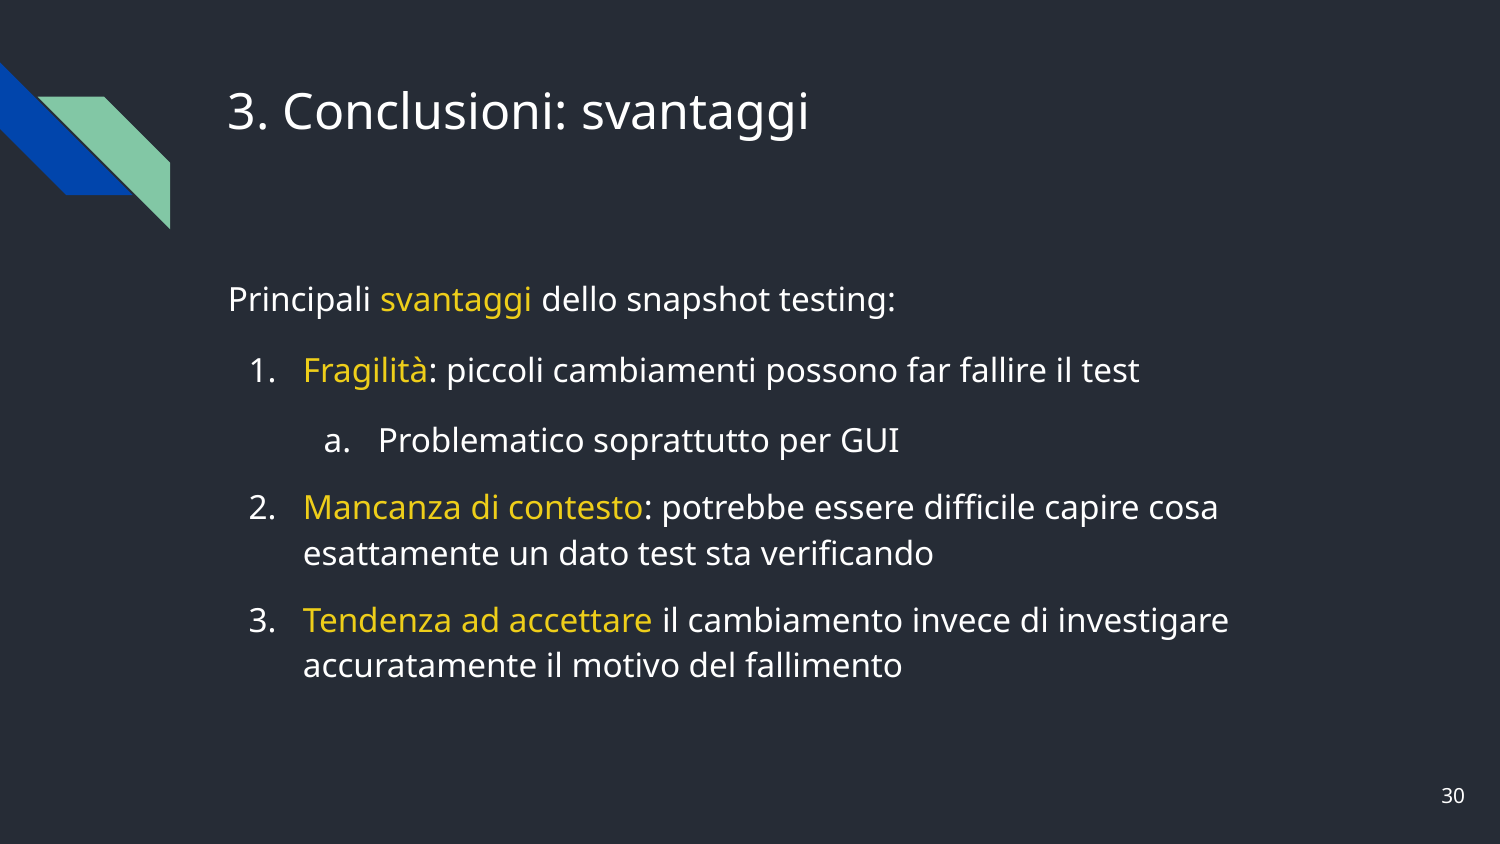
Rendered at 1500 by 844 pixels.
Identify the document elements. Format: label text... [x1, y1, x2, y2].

slide_number ‹#› [1389, 764, 1480, 830]
list Principali svantaggi dello snapshot testing: Fragilità: piccoli cambiamenti possono far fallire il test Problematico soprattutto per GUI Mancanza di contesto: potrebbe essere difficile capire cosa esattamente un dato test sta verificando Tendenza ad accettare il cambiamento invece di investigare accuratamente il motivo del fallimento [212, 257, 1368, 825]
title 3. Conclusioni: svantaggi [212, 64, 1368, 215]
